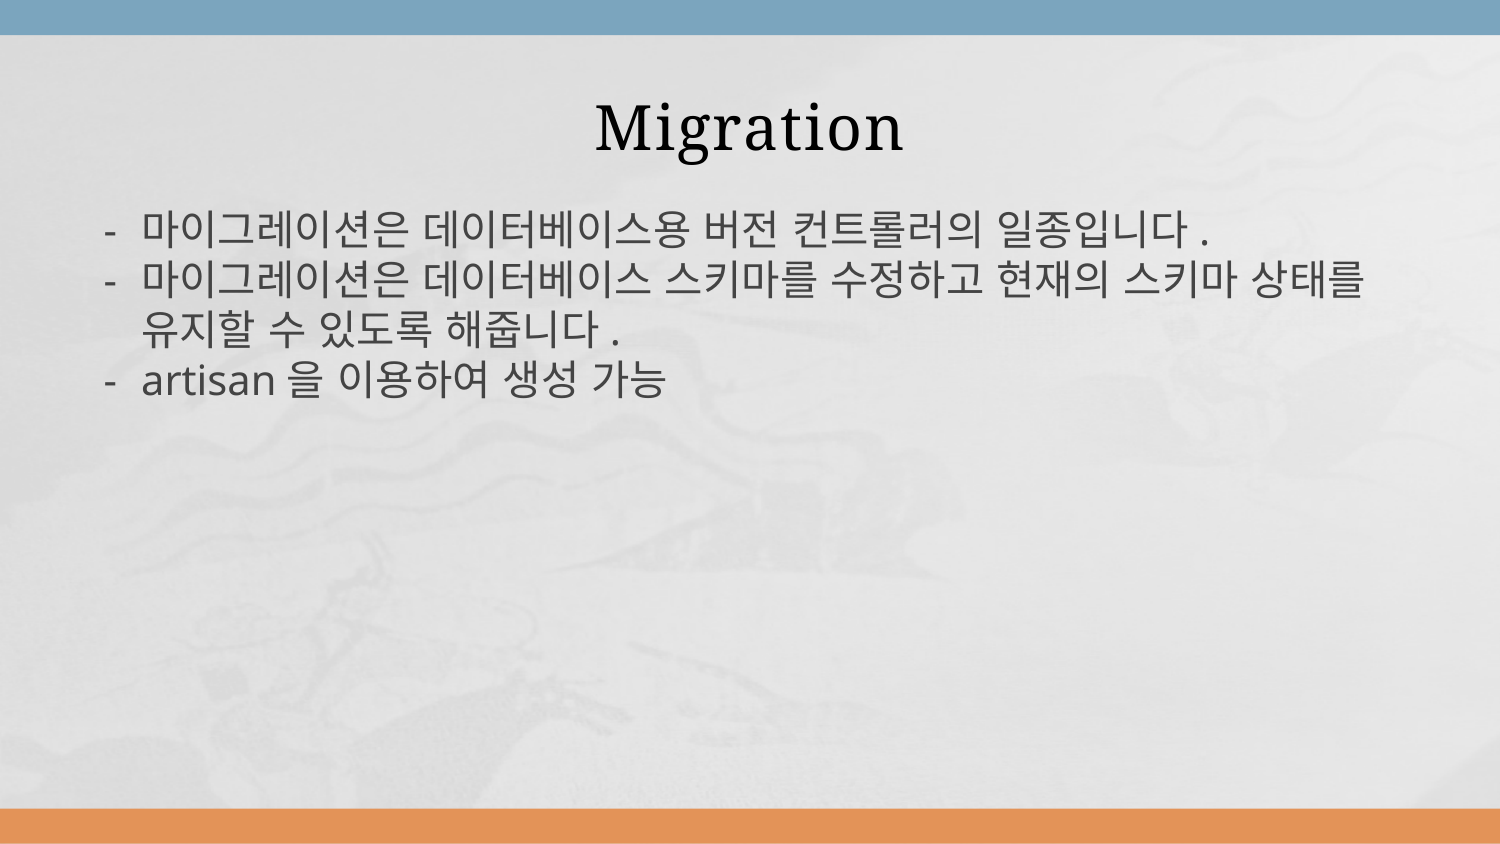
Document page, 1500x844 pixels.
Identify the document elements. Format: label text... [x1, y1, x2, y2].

list 마이그레이션은 데이터베이스용 버전 컨트롤러의 일종입니다. 마이그레이션은 데이터베이스 스키마를 수정하고 현재의 스키마 상태를 유지할 수 있도록 해줍니다. artisan을 이용하여 생성 가능 [51, 189, 1449, 750]
title Migration [51, 72, 1449, 167]
